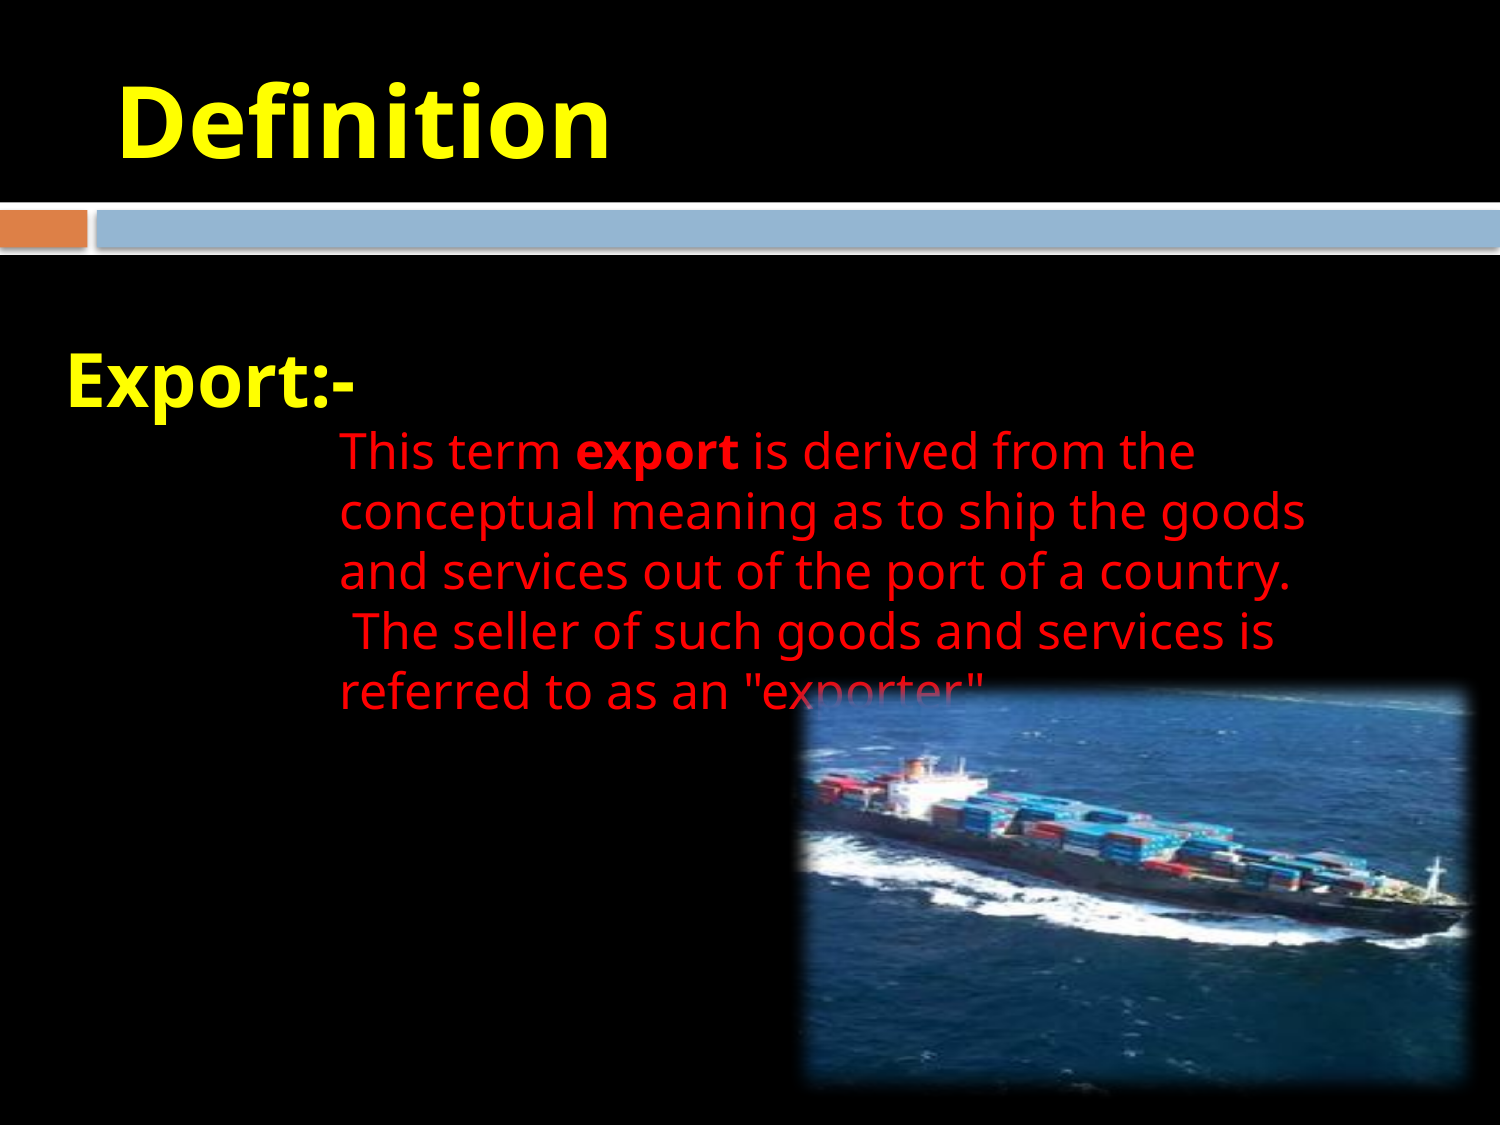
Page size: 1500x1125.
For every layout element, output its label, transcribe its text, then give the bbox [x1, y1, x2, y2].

text_box This term export is derived from the conceptual meaning as to ship the goods and services out of the port of a country. The seller of such goods and services is referred to as an "exporter" [324, 412, 1363, 728]
text_box Export:- [50, 324, 400, 430]
title Definition [99, 37, 1438, 200]
picture [787, 674, 1484, 1101]
